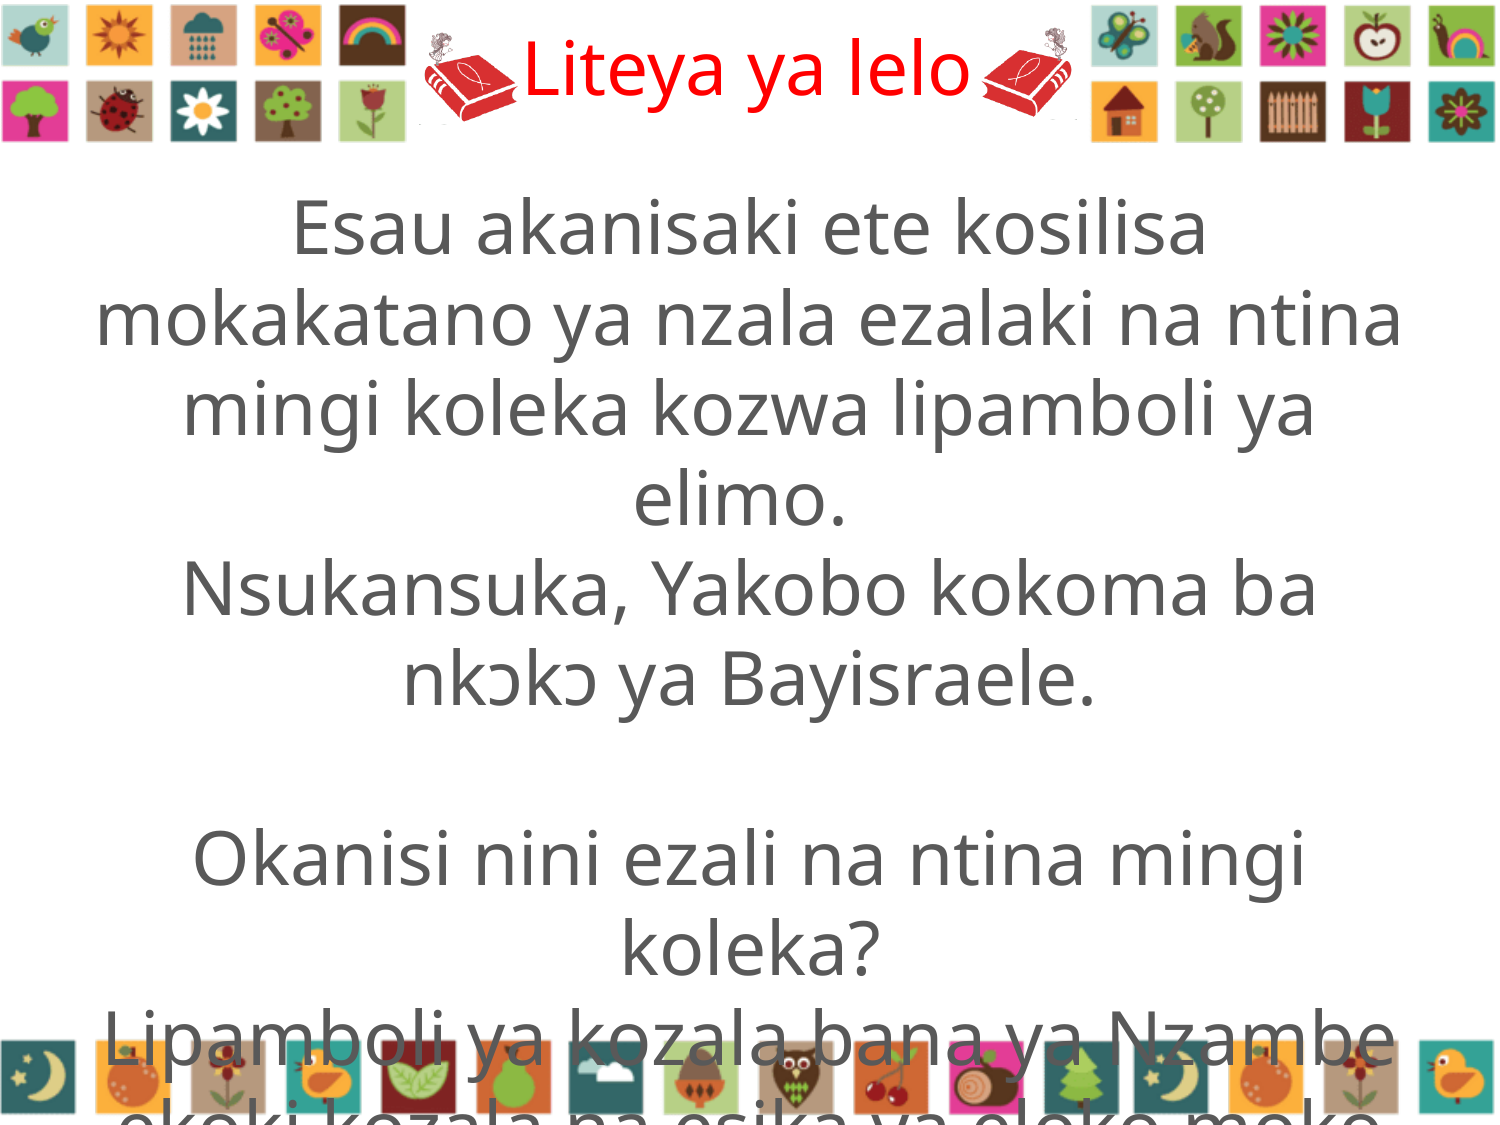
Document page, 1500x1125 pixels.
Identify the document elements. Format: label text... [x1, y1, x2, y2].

text_box Liteya ya lelo [425, 13, 948, 119]
picture [950, 3, 1500, 150]
text_box Esau akanisaki ete kosilisa mokakatano ya nzala ezalaki na ntina mingi koleka kozwa lipamboli ya elimo. Nsukansuka, Yakobo kokoma ba nkɔkɔ ya Bayisraele. Okanisi nini ezali na ntina mingi koleka? Lipamboli ya kozala bana ya Nzambe ekoki kozala na esika ya eloko moko te. [76, 172, 1424, 1027]
picture [0, 3, 550, 150]
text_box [0, 1028, 1500, 1118]
